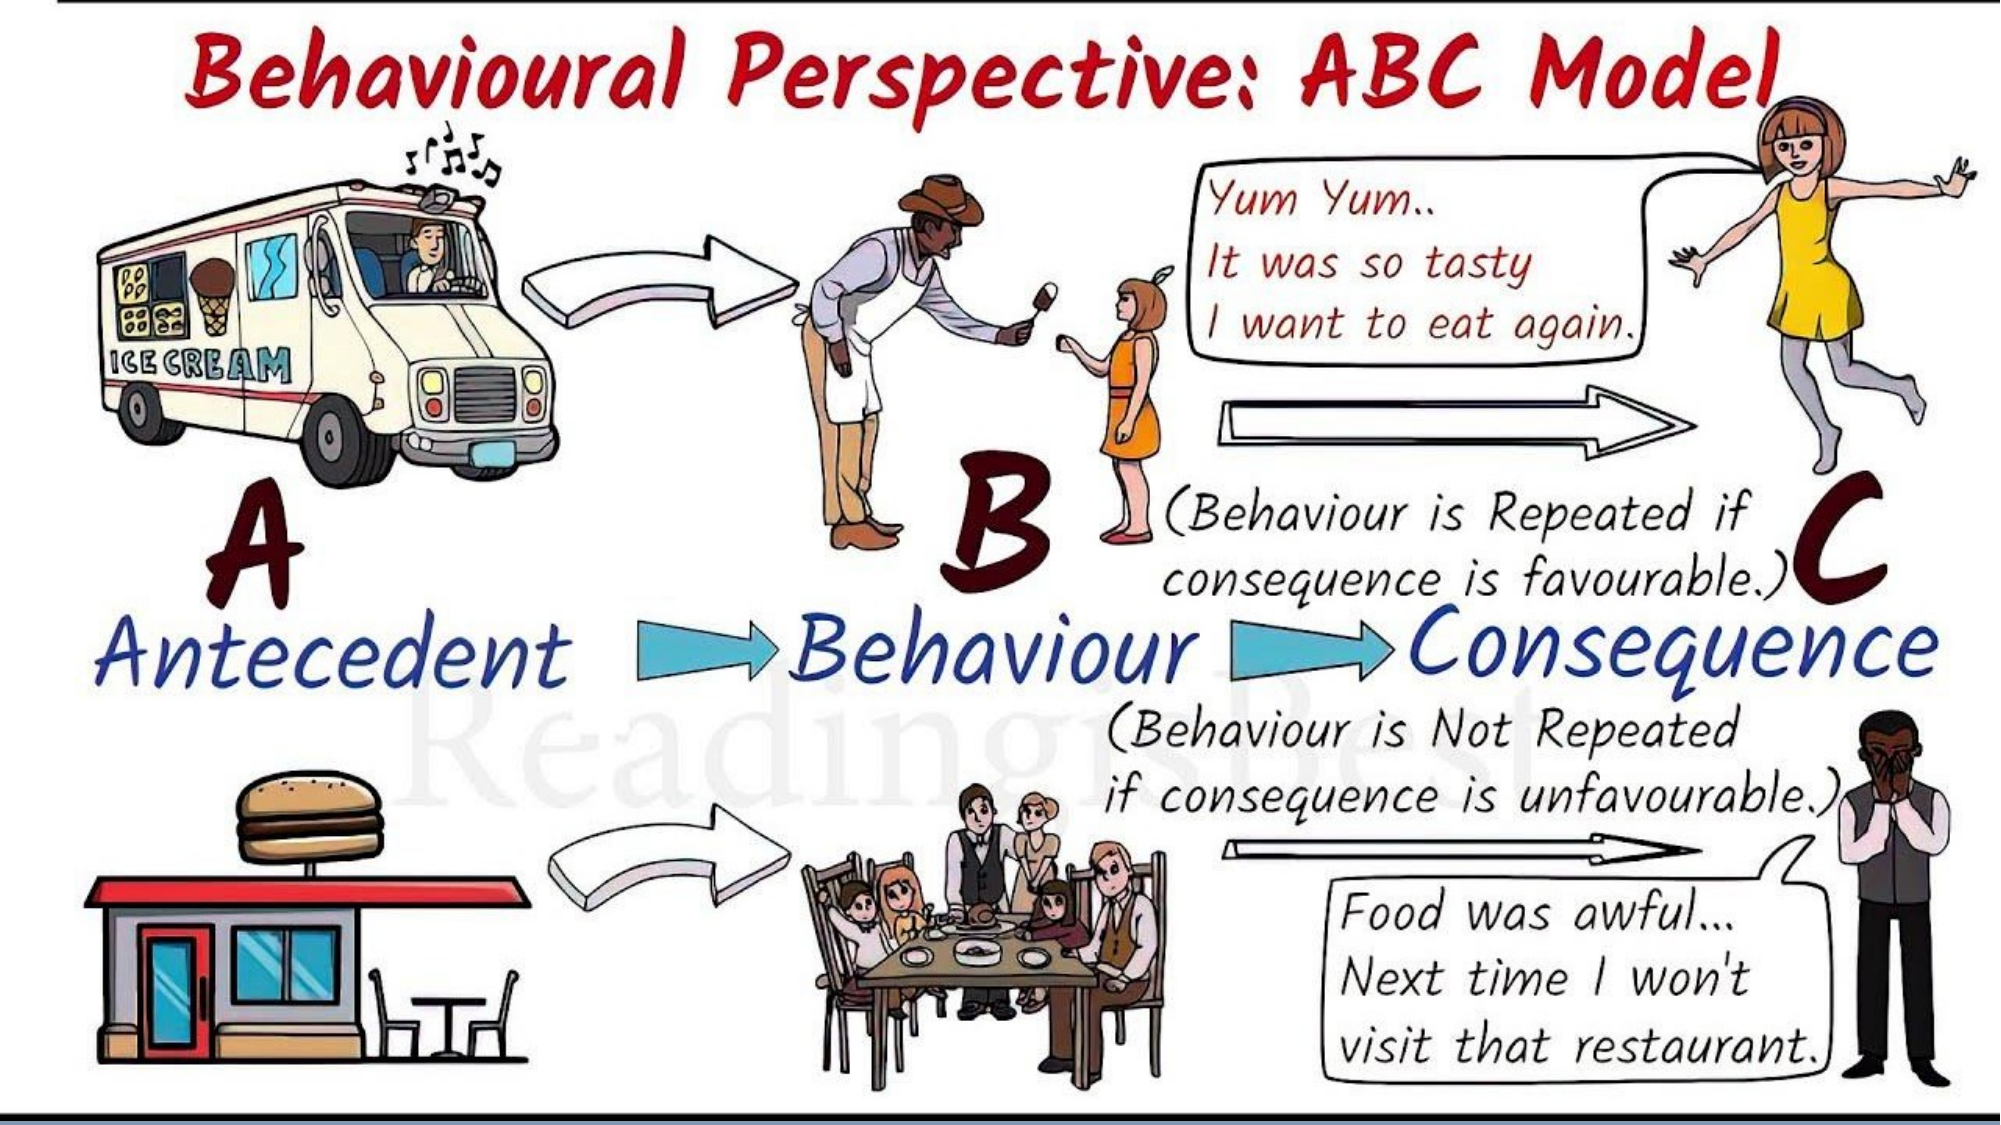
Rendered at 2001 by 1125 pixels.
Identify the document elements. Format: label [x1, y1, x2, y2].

text_box [0, 0, 2000, 1121]
